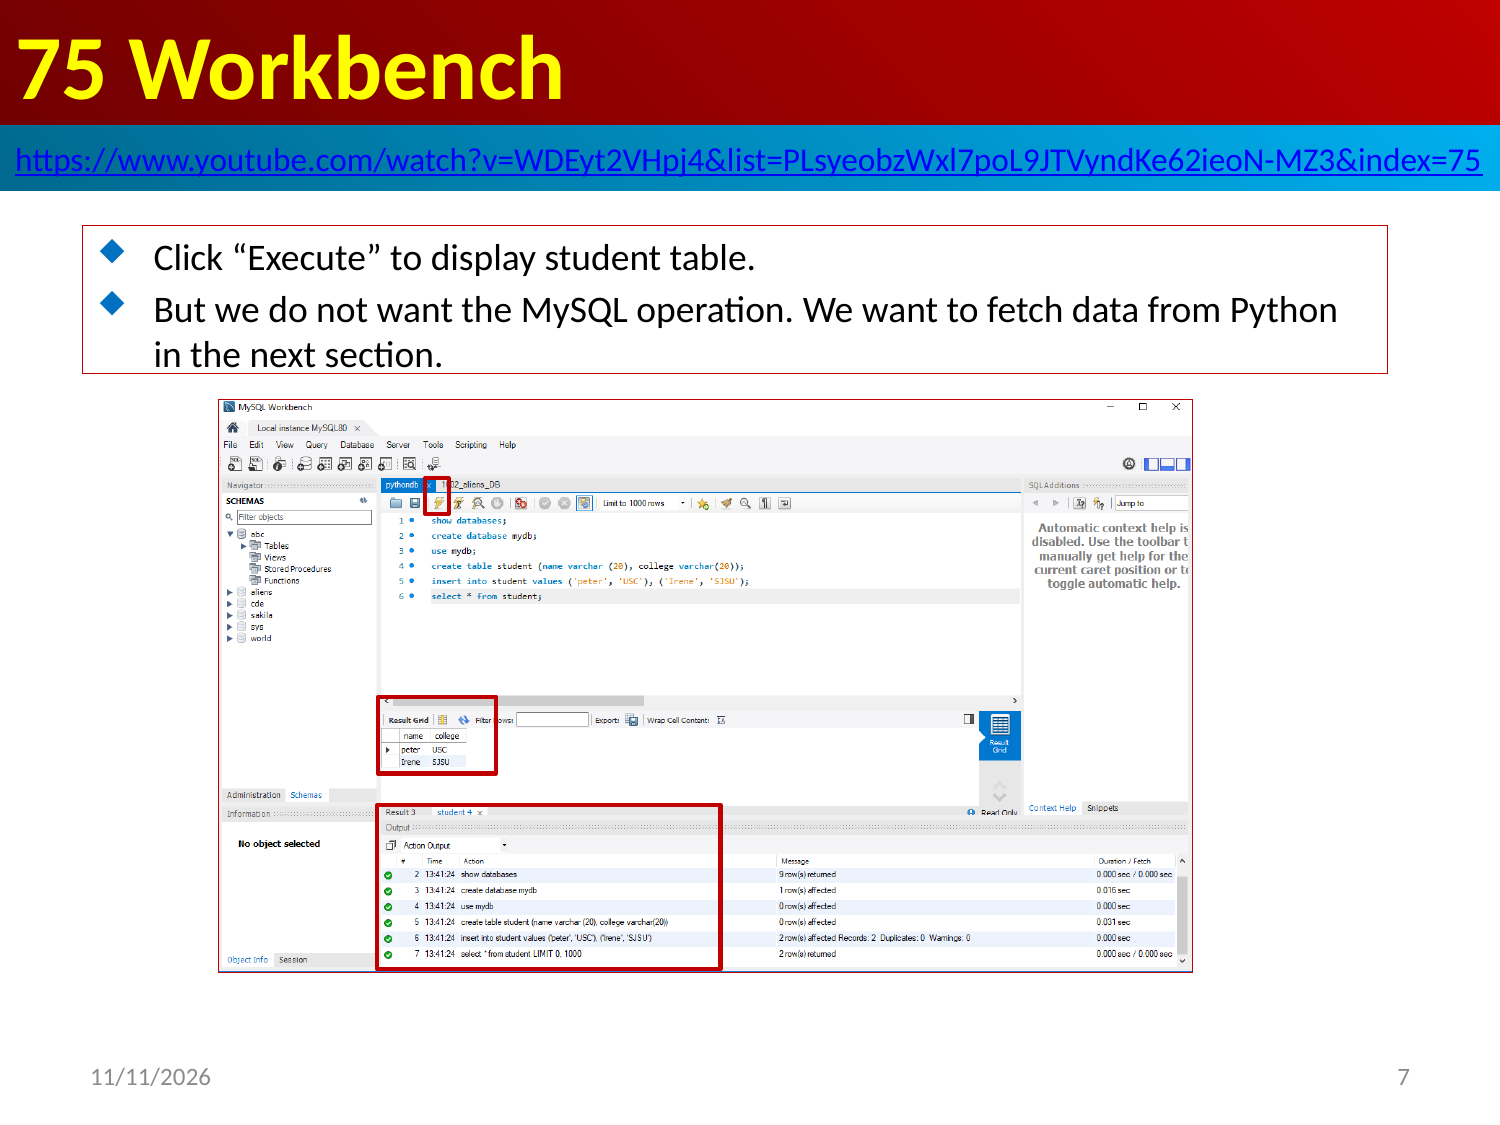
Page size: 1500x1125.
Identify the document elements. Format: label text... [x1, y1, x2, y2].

subtitle Click “Execute” to display student table. But we do not want the MySQL operation. We want to fetch data from Python in the next section. [82, 225, 1388, 374]
slide_number 7 [1074, 1042, 1425, 1109]
picture [218, 399, 1194, 974]
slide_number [75, 1042, 425, 1109]
title 75 Workbench [0, 0, 1500, 125]
text_box https://www.youtube.com/watch?v=WDEyt2VHpj4&list=PLsyeobzWxl7poL9JTVyndKe62ieoN-MZ3&index=75 [0, 125, 1500, 191]
